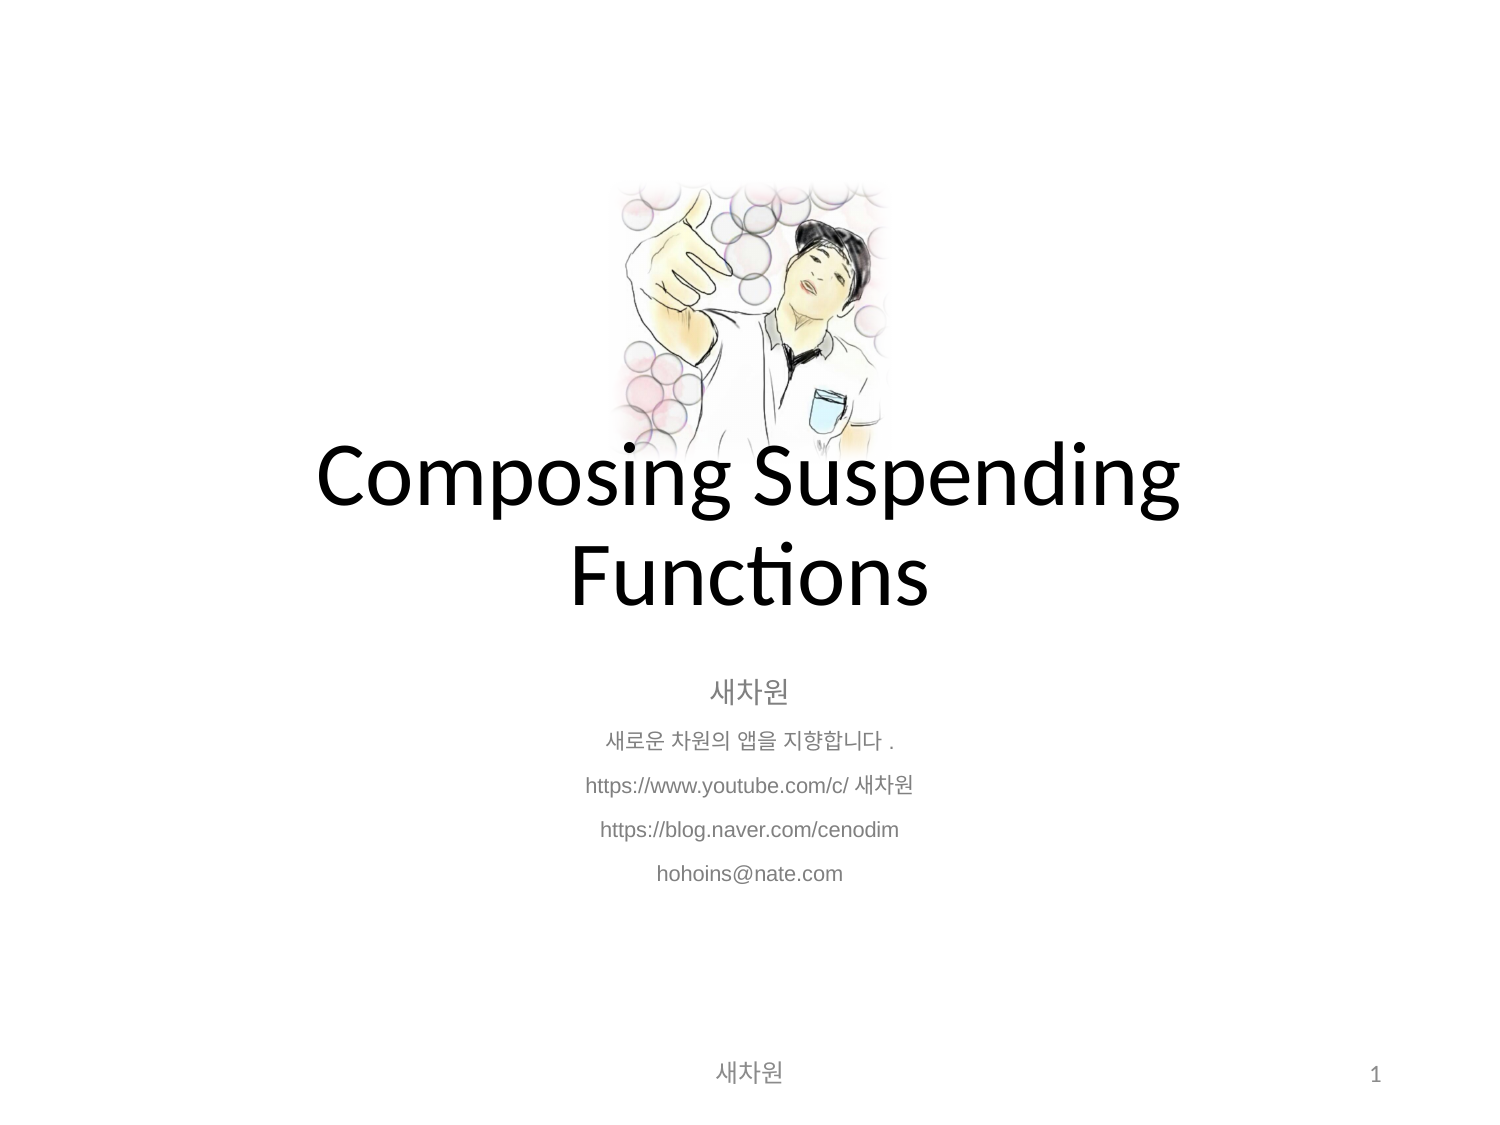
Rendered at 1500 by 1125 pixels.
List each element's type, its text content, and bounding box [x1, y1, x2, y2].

slide_number 1 [1059, 1042, 1397, 1103]
subtitle 새차원 새로운 차원의 앱을 지향합니다. https://www.youtube.com/c/새차원 https://blog.naver.com/cenodim hohoins@nate.com [187, 670, 1313, 986]
picture [607, 179, 893, 465]
footer 새차원 [496, 1042, 1004, 1103]
title Composing Suspending Functions [157, 395, 1343, 633]
